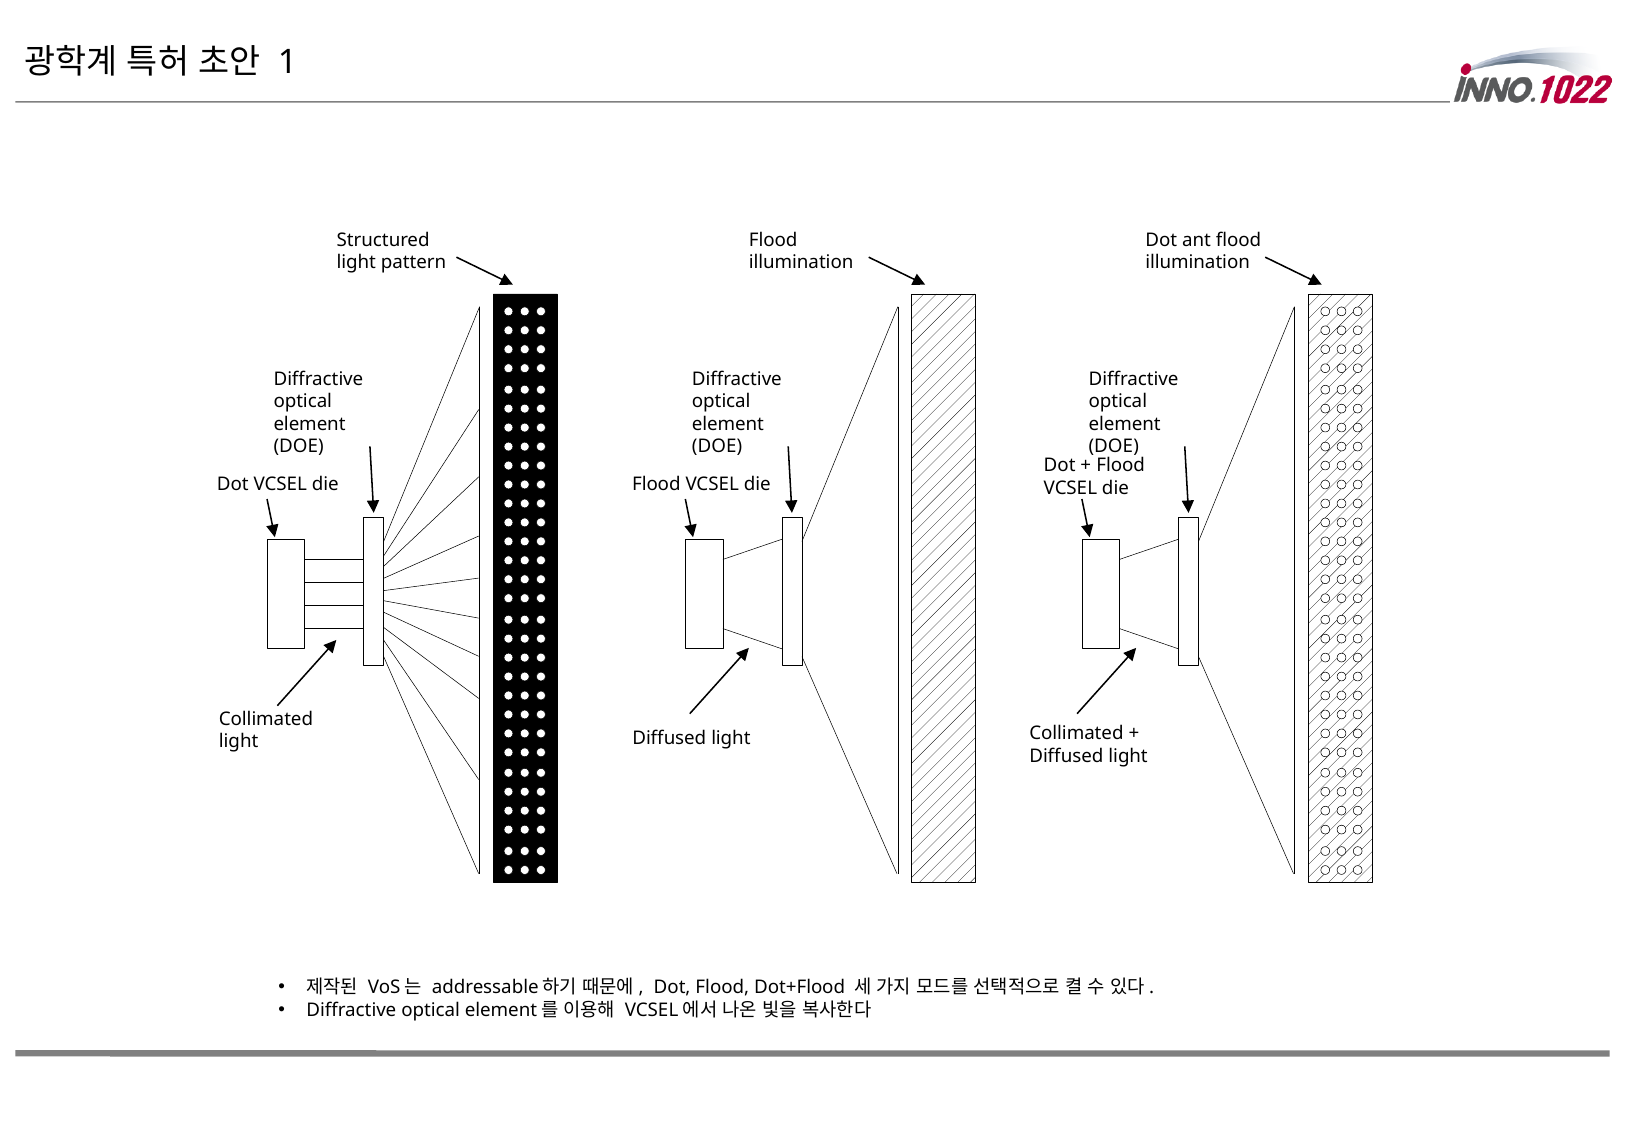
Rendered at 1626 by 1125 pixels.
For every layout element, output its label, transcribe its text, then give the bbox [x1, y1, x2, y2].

text_box [1335, 863, 1348, 877]
text_box [502, 342, 515, 356]
text_box [1318, 383, 1332, 397]
text_box [910, 292, 978, 884]
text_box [276, 639, 337, 706]
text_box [1198, 656, 1294, 874]
text_box [518, 863, 532, 877]
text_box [1119, 538, 1179, 560]
text_box [502, 632, 515, 646]
text_box [502, 383, 515, 397]
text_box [383, 788, 479, 874]
text_box [1176, 516, 1201, 667]
text_box [534, 304, 548, 318]
text_box [502, 804, 515, 818]
text_box [1318, 707, 1332, 721]
text_box [502, 534, 515, 548]
text_box [518, 496, 532, 510]
text_box [502, 863, 515, 877]
text_box [1335, 726, 1348, 740]
text_box [502, 304, 515, 318]
text_box [502, 459, 515, 472]
text_box [534, 651, 548, 665]
text_box [1351, 632, 1365, 646]
text_box [1318, 863, 1332, 877]
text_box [1184, 446, 1189, 514]
text_box [1351, 421, 1365, 435]
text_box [383, 577, 479, 591]
text_box [1335, 323, 1348, 337]
text_box [518, 591, 532, 605]
text_box [534, 572, 548, 586]
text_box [1119, 628, 1179, 649]
text_box [362, 516, 382, 667]
text_box [1318, 478, 1332, 491]
text_box [1335, 651, 1348, 665]
text_box [1318, 591, 1332, 605]
text_box [1351, 766, 1365, 780]
text_box [1318, 804, 1332, 818]
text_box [383, 306, 480, 409]
text_box [1318, 572, 1332, 586]
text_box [787, 446, 793, 514]
text_box [518, 323, 532, 337]
text_box [1318, 766, 1332, 780]
text_box [534, 745, 548, 759]
text_box [534, 342, 548, 356]
text_box [518, 632, 532, 646]
text_box [502, 402, 515, 416]
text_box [383, 409, 479, 476]
text_box [534, 863, 548, 877]
text_box [1318, 823, 1332, 837]
text_box [534, 553, 548, 567]
text_box Dot VCSEL die [202, 463, 354, 502]
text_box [1265, 256, 1323, 285]
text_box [801, 306, 899, 542]
text_box Diffractive optical element (DOE) [1073, 358, 1193, 464]
text_box [502, 515, 515, 529]
text_box [1318, 553, 1332, 567]
text_box [1335, 496, 1348, 510]
text_box [1335, 534, 1348, 548]
text_box [502, 553, 515, 567]
text_box [1318, 304, 1332, 318]
text_box [1351, 844, 1365, 858]
text_box [1351, 323, 1365, 337]
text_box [456, 256, 514, 285]
text_box [1335, 632, 1348, 646]
text_box [1335, 383, 1348, 397]
text_box [1335, 342, 1348, 356]
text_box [383, 640, 479, 780]
text_box [1335, 478, 1348, 491]
text_box [683, 537, 725, 650]
text_box Diffractive optical element (DOE) [677, 358, 796, 464]
text_box [1318, 689, 1332, 702]
text_box [502, 323, 515, 337]
text_box [518, 689, 532, 702]
text_box [534, 766, 548, 780]
text_box [518, 823, 532, 837]
text_box [502, 745, 515, 759]
text_box Diffused light [617, 718, 774, 757]
text_box [534, 707, 548, 721]
text_box [518, 804, 532, 818]
text_box [502, 421, 515, 435]
text_box [534, 613, 548, 627]
text_box [1335, 553, 1348, 567]
text_box [1335, 591, 1348, 605]
text_box [1351, 804, 1365, 818]
text_box [502, 361, 515, 375]
text_box [1318, 515, 1332, 529]
text_box [1351, 689, 1365, 702]
text_box [1351, 342, 1365, 356]
text_box [1351, 707, 1365, 721]
text_box [502, 496, 515, 510]
text_box [1318, 496, 1332, 510]
text_box [1080, 537, 1122, 646]
text_box [518, 785, 532, 799]
text_box [1351, 553, 1365, 567]
text_box [1318, 421, 1332, 435]
text_box [1335, 707, 1348, 721]
title 광학계 특허 초안 1 [9, 25, 931, 95]
text_box [1351, 496, 1365, 510]
text_box [1351, 459, 1365, 472]
text_box [1335, 823, 1348, 837]
text_box [502, 670, 515, 683]
text_box [534, 402, 548, 416]
text_box [534, 632, 548, 646]
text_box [266, 498, 275, 538]
text_box [1318, 844, 1332, 858]
text_box [534, 496, 548, 510]
text_box [518, 745, 532, 759]
text_box [502, 591, 515, 605]
text_box [1351, 361, 1365, 375]
text_box [534, 689, 548, 702]
text_box [1351, 534, 1365, 548]
text_box [502, 707, 515, 721]
text_box [1351, 785, 1365, 799]
text_box [518, 534, 532, 548]
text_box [383, 476, 479, 567]
text_box [1351, 670, 1365, 683]
text_box [1318, 726, 1332, 740]
text_box [1335, 515, 1348, 529]
text_box [518, 383, 532, 397]
text_box [502, 844, 515, 858]
text_box [1351, 572, 1365, 586]
text_box [534, 591, 548, 605]
text_box [518, 361, 532, 375]
text_box [502, 726, 515, 740]
text_box [1335, 440, 1348, 454]
text_box [518, 440, 532, 454]
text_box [722, 628, 783, 649]
text_box [534, 823, 548, 837]
text_box [1351, 591, 1365, 605]
text_box [518, 421, 532, 435]
text_box [534, 323, 548, 337]
text_box [1318, 651, 1332, 665]
text_box [1351, 304, 1365, 318]
text_box Collimated + Diffused light [1014, 713, 1171, 774]
text_box Structured light pattern [321, 219, 479, 280]
text_box [518, 651, 532, 665]
text_box Flood illumination [734, 219, 891, 280]
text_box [801, 656, 898, 874]
text_box [1335, 304, 1348, 318]
text_box [1335, 844, 1348, 858]
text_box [689, 647, 750, 714]
text_box [518, 478, 532, 491]
text_box [1351, 383, 1365, 397]
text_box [383, 600, 479, 611]
text_box [518, 726, 532, 740]
text_box [534, 670, 548, 683]
text_box [1335, 689, 1348, 702]
text_box [534, 440, 548, 454]
text_box [518, 342, 532, 356]
text_box [1335, 745, 1348, 759]
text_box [369, 446, 374, 514]
text_box [1335, 402, 1348, 416]
text_box [1318, 745, 1332, 759]
text_box [502, 689, 515, 702]
text_box [518, 766, 532, 780]
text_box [685, 498, 694, 538]
text_box [534, 478, 548, 491]
text_box [1335, 459, 1348, 472]
text_box Dot + Flood VCSEL die [1029, 445, 1163, 506]
text_box [502, 766, 515, 780]
text_box [534, 534, 548, 548]
text_box Collimated light [204, 698, 361, 759]
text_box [722, 538, 783, 560]
text_box [502, 823, 515, 837]
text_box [383, 627, 479, 639]
text_box [1351, 440, 1365, 454]
text_box [518, 459, 532, 472]
text_box [534, 383, 548, 397]
text_box [1335, 613, 1348, 627]
text_box [1335, 670, 1348, 683]
text_box [1318, 632, 1332, 646]
picture [1450, 41, 1615, 108]
text_box [1318, 361, 1332, 375]
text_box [1076, 647, 1137, 714]
text_box [1318, 534, 1332, 548]
text_box [1318, 670, 1332, 683]
text_box [502, 572, 515, 586]
text_box [534, 726, 548, 740]
text_box Dot ant flood illumination [1130, 219, 1288, 280]
text_box [534, 804, 548, 818]
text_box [383, 611, 479, 626]
text_box [1351, 823, 1365, 837]
text_box [502, 651, 515, 665]
text_box [1351, 515, 1365, 529]
text_box [1335, 804, 1348, 818]
text_box 제작된 VoS는 addressable하기 때문에, Dot, Flood, Dot+Flood 세 가지 모드를 선택적으로 켤 수 있다. Diffractive optical element를 이용해 VCSEL에서 나온 빛을 복사한다 [263, 967, 1441, 1028]
text_box [502, 613, 515, 627]
text_box Flood VCSEL die [617, 463, 782, 502]
text_box [518, 707, 532, 721]
text_box [265, 537, 307, 650]
text_box [534, 361, 548, 375]
text_box [1335, 785, 1348, 799]
text_box [518, 402, 532, 416]
text_box [1351, 745, 1365, 759]
text_box [491, 292, 560, 884]
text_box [1198, 306, 1295, 542]
text_box [1318, 459, 1332, 472]
text_box [1351, 863, 1365, 877]
text_box [1306, 292, 1374, 884]
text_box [1081, 498, 1090, 538]
text_box [1351, 651, 1365, 665]
text_box [502, 785, 515, 799]
text_box [1318, 323, 1332, 337]
text_box [534, 515, 548, 529]
text_box [1318, 613, 1332, 627]
text_box [1318, 342, 1332, 356]
text_box [1351, 402, 1365, 416]
text_box [1318, 440, 1332, 454]
text_box [1335, 361, 1348, 375]
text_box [868, 256, 926, 285]
text_box [534, 844, 548, 858]
text_box Diffractive optical element (DOE) [258, 358, 378, 464]
text_box [534, 785, 548, 799]
text_box [518, 572, 532, 586]
text_box [518, 844, 532, 858]
text_box [780, 516, 804, 667]
text_box [1335, 766, 1348, 780]
text_box [1318, 785, 1332, 799]
text_box [518, 515, 532, 529]
text_box [534, 421, 548, 435]
text_box [1351, 726, 1365, 740]
text_box [534, 459, 548, 472]
text_box [518, 670, 532, 683]
text_box [518, 613, 532, 627]
text_box [502, 478, 515, 491]
text_box [502, 440, 515, 454]
text_box [1351, 478, 1365, 491]
text_box [1351, 613, 1365, 627]
text_box [518, 553, 532, 567]
text_box [518, 304, 532, 318]
text_box [1318, 402, 1332, 416]
text_box [1335, 421, 1348, 435]
text_box [1335, 572, 1348, 586]
